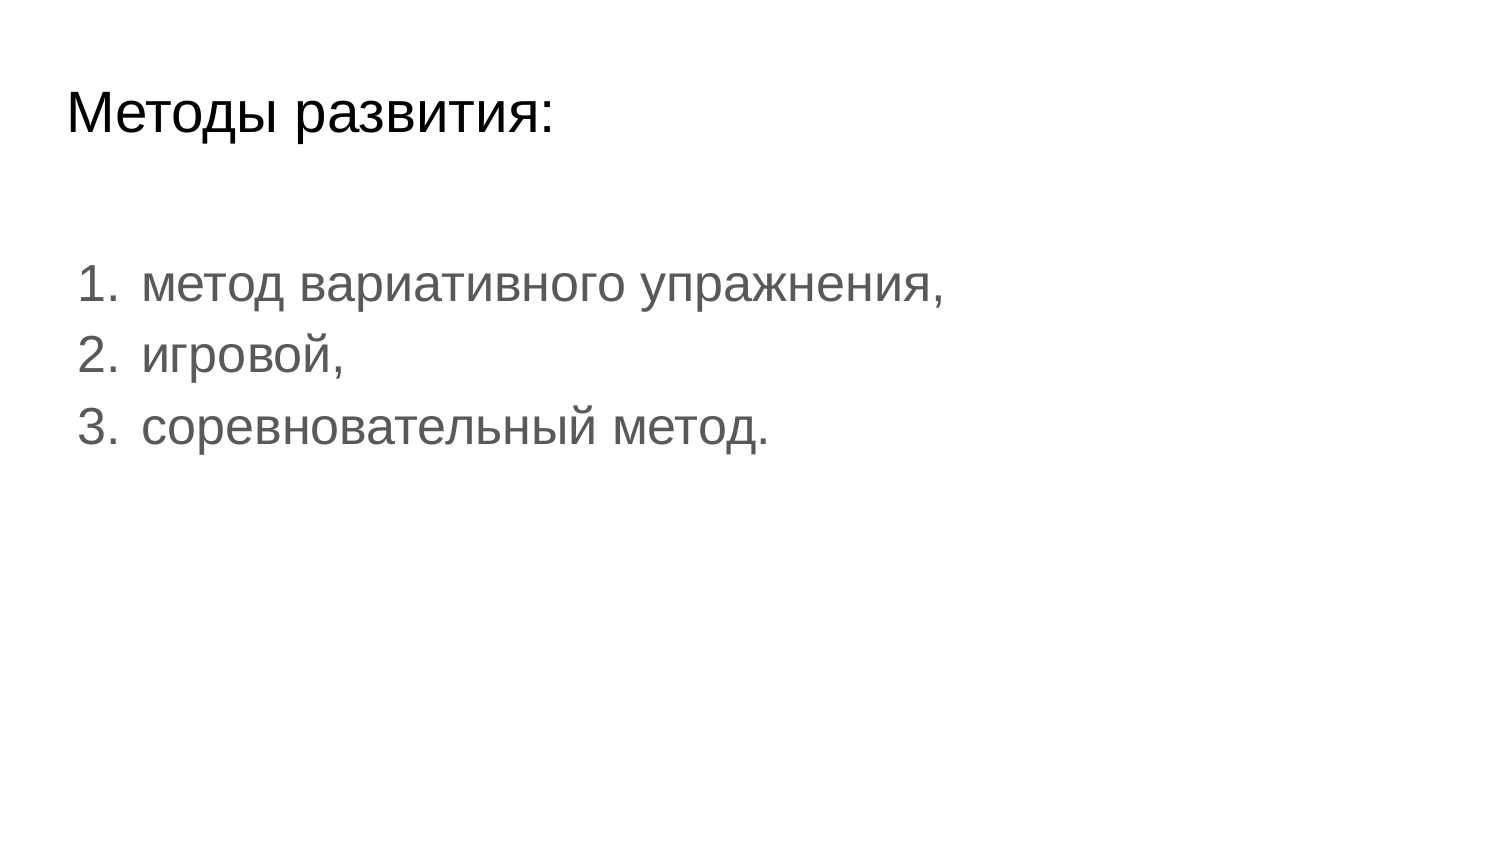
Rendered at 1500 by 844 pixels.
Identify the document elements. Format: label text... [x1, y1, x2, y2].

list метод вариативного упражнения, игровой, соревновательный метод. [51, 224, 1449, 607]
title Методы развития: [51, 58, 1449, 153]
